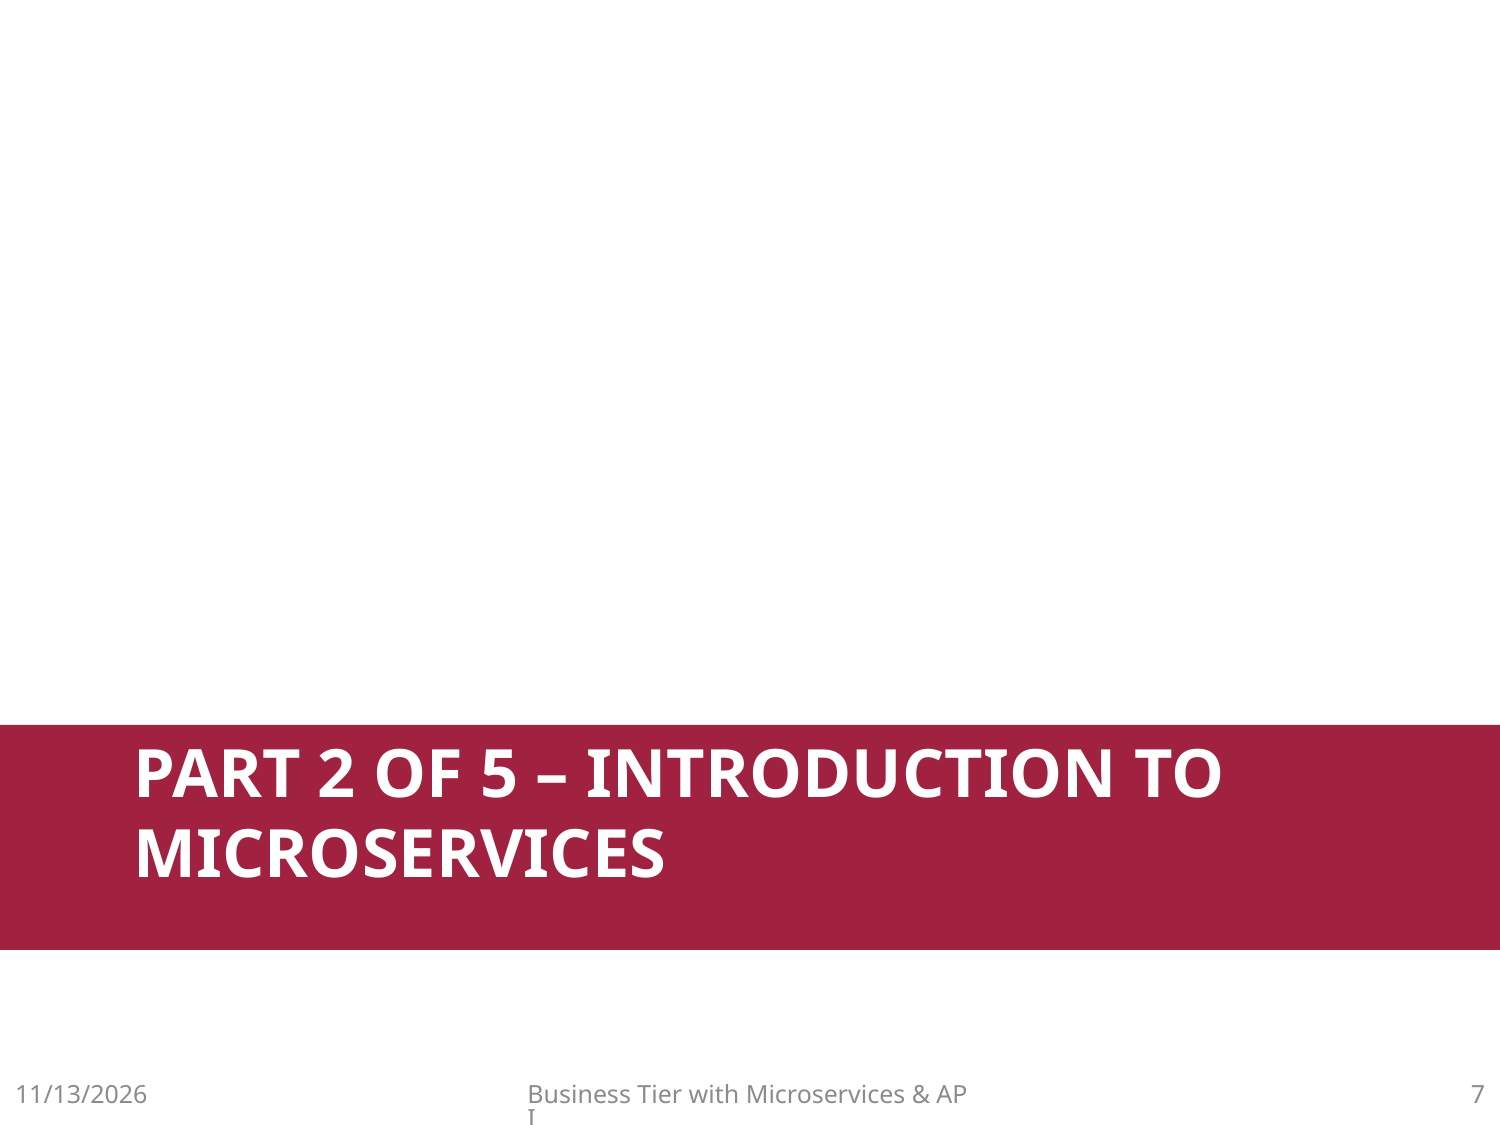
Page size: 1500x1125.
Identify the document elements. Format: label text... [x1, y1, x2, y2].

slide_number 6 [1149, 1065, 1500, 1125]
title Part 2 of 5 – Introduction to Microservices [118, 722, 1394, 947]
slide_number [0, 1065, 350, 1125]
footer Business Tier with Microservices & API [512, 1065, 988, 1125]
